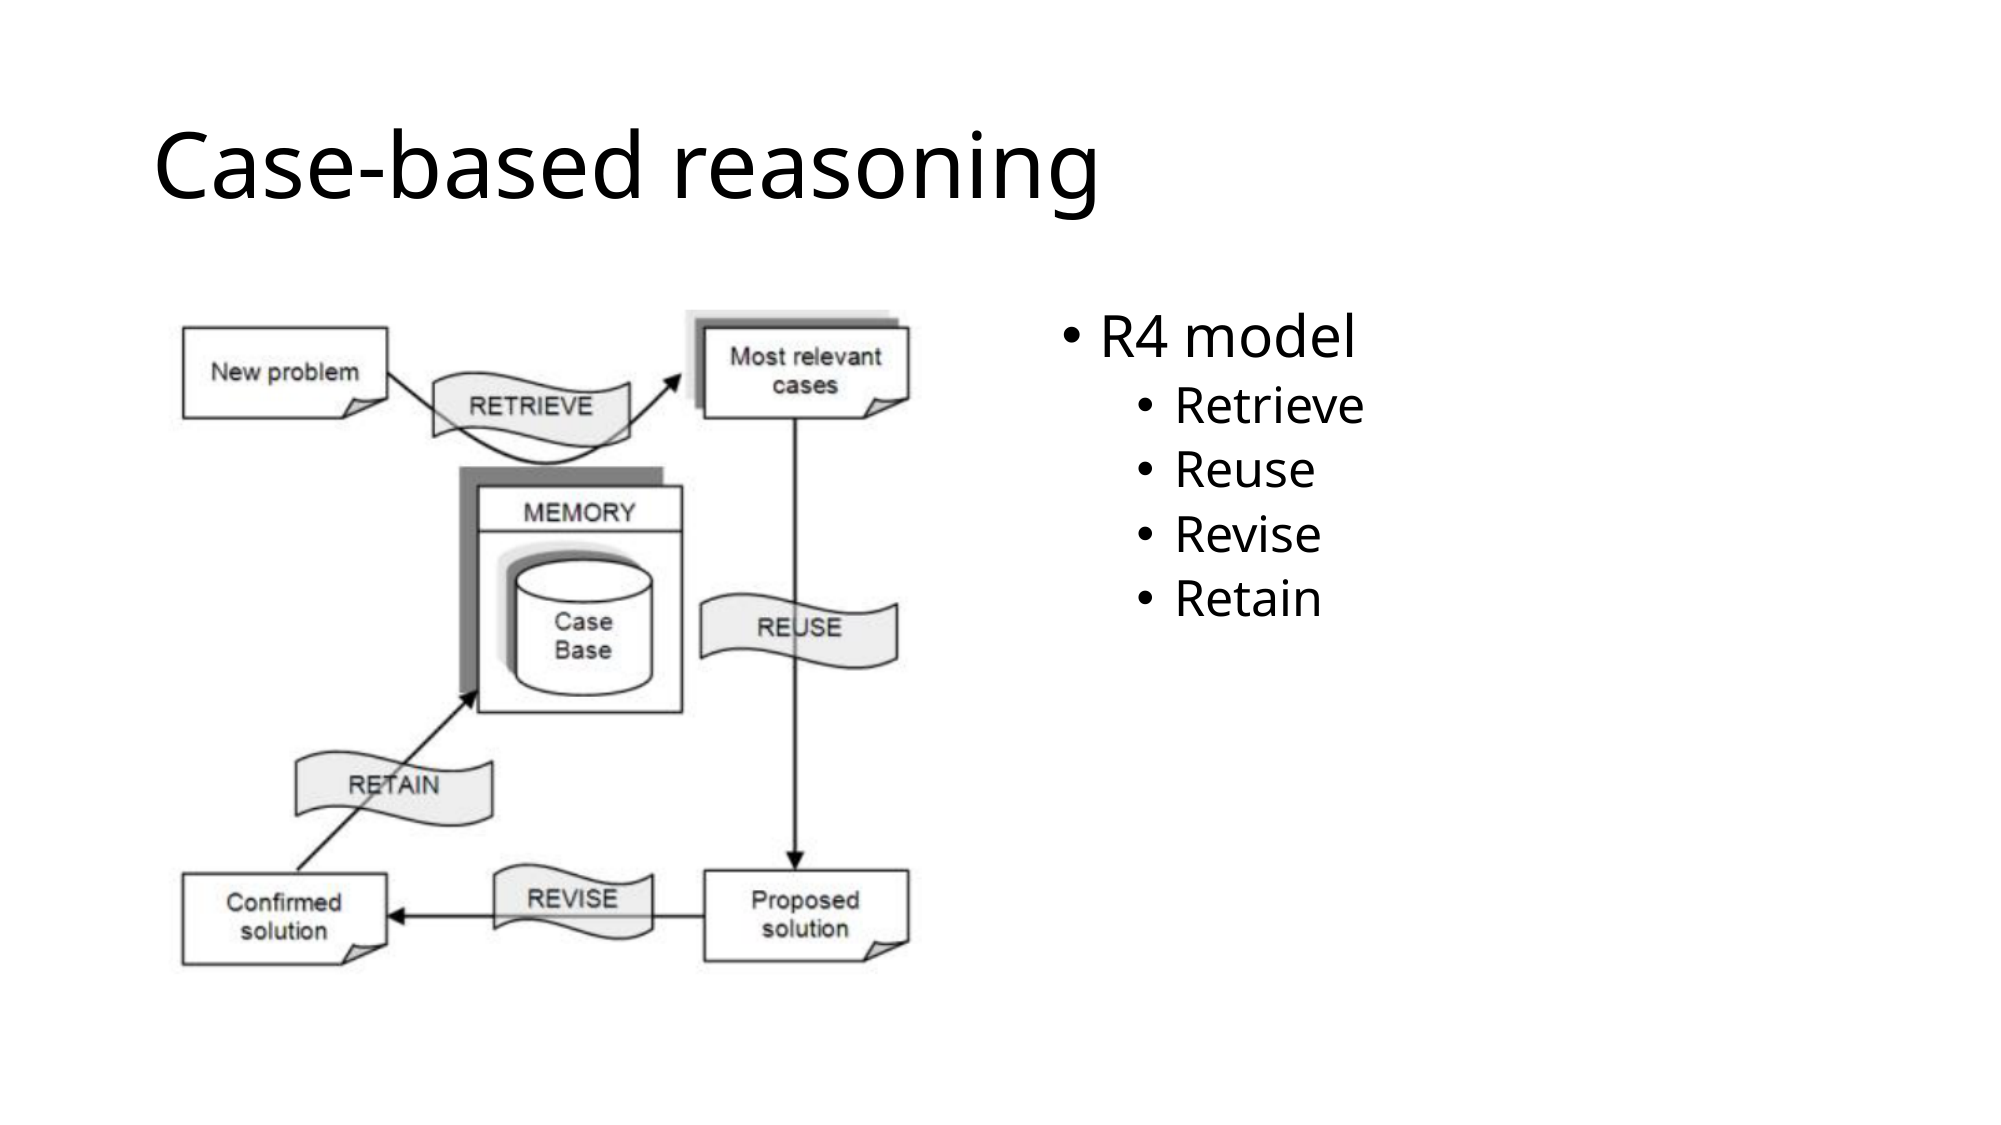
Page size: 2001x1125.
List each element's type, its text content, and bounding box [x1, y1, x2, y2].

title Case-based reasoning [137, 59, 1863, 278]
list R4 model Retrieve Reuse Revise Retain [1046, 299, 1863, 1014]
picture [162, 299, 927, 981]
